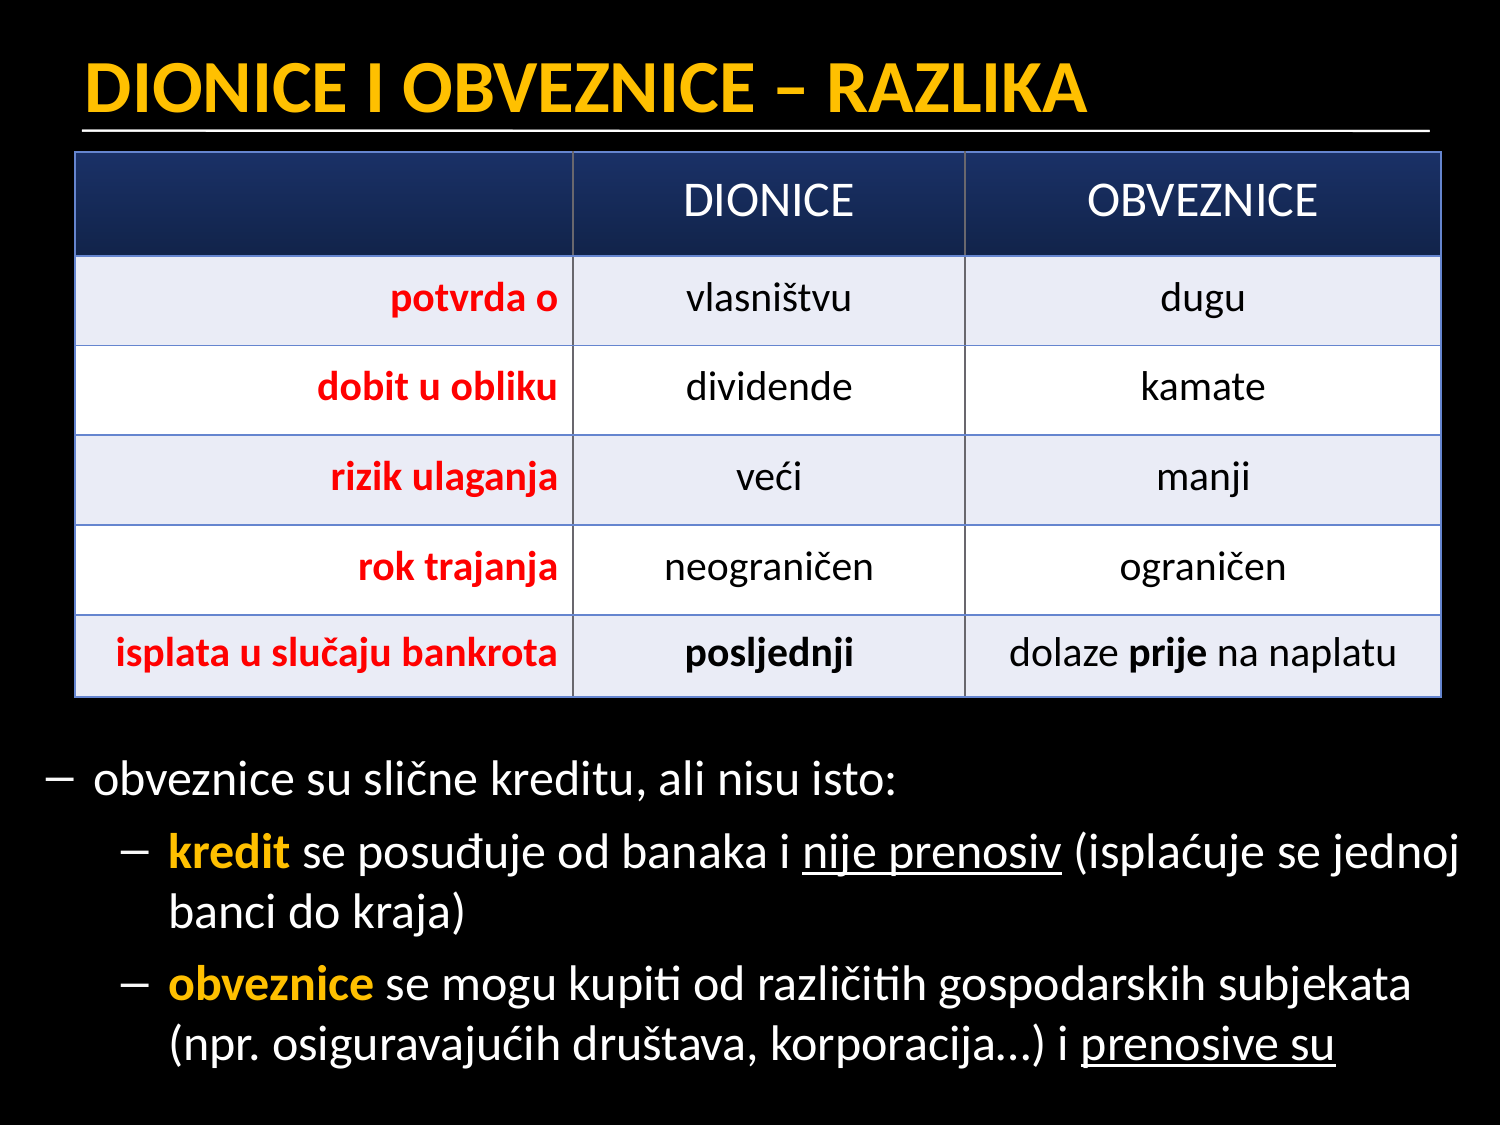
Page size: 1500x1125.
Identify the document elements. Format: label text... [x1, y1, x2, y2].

table_cell kamate [966, 346, 1440, 434]
table_header OBVEZNICE [966, 153, 1440, 255]
table_cell manji [966, 436, 1440, 524]
table_header DIONICE [574, 153, 964, 255]
table_cell neograničen [574, 526, 964, 614]
text_box obveznice su slične kreditu, ali nisu isto: kredit se posuđuje od banaka i nije prenosiv (isplaćuje se jednoj banci do kraja) obveznice se mogu kupiti od različitih gospodarskih subjekata (npr. osiguravajućih društava, korporacija…) i prenosive su [0, 738, 1500, 1067]
table_cell isplata u slučaju bankrota [76, 616, 572, 696]
table_cell dividende [574, 346, 964, 434]
title DIONICE I OBVEZNICE – RAZLIKA [70, 11, 1500, 155]
table_cell veći [574, 436, 964, 524]
table_cell dugu [966, 257, 1440, 345]
table_cell dolaze prije na naplatu [966, 616, 1440, 696]
table_cell posljednji [574, 616, 964, 696]
table_header [76, 153, 572, 255]
table_cell vlasništvu [574, 257, 964, 345]
table_cell rizik ulaganja [76, 436, 572, 524]
table_cell potvrda o [76, 257, 572, 345]
table_cell rok trajanja [76, 526, 572, 614]
table_cell dobit u obliku [76, 346, 572, 434]
table_cell ograničen [966, 526, 1440, 614]
